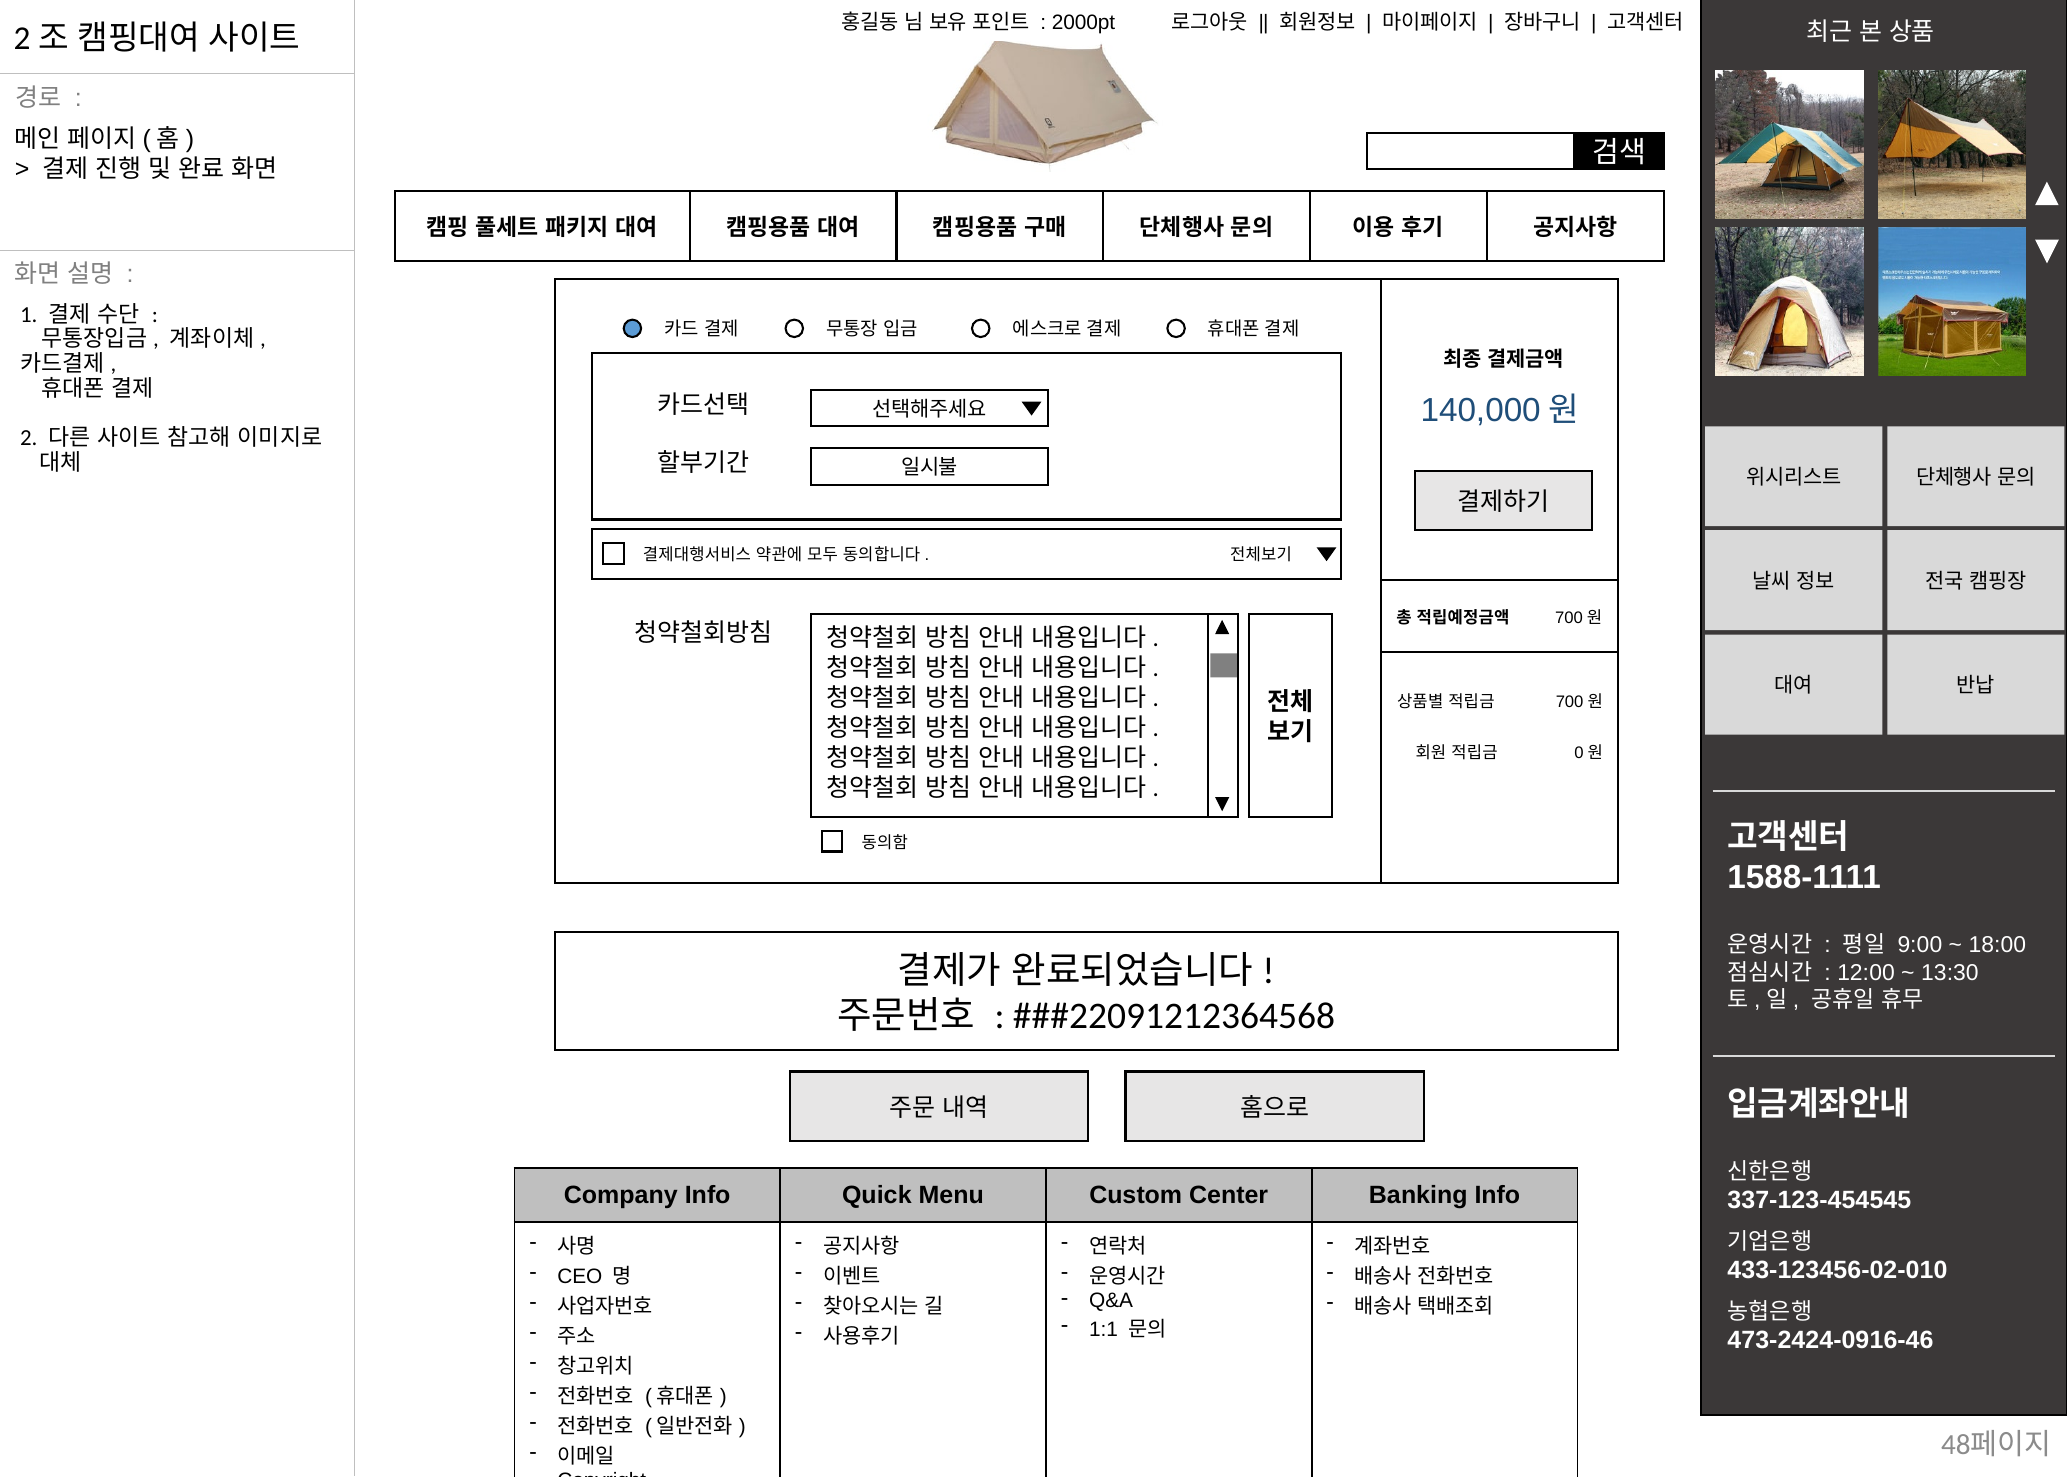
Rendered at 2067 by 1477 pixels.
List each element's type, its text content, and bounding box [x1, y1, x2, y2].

picture [1878, 227, 2026, 376]
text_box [554, 932, 1618, 1142]
picture [927, 41, 1165, 172]
text_box 1. 결제 수단 : 무통장입금, 계좌이체, 카드결제, 휴대폰 결제 2. 다른 사이트 참고해 이미지로 대체 [5, 294, 373, 1260]
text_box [554, 278, 1626, 884]
picture [1878, 70, 2026, 219]
text_box 메인 페이지(홈) > 결제 진행 및 완료 화면 [0, 115, 388, 190]
picture [1715, 70, 1864, 219]
picture [1715, 227, 1864, 376]
